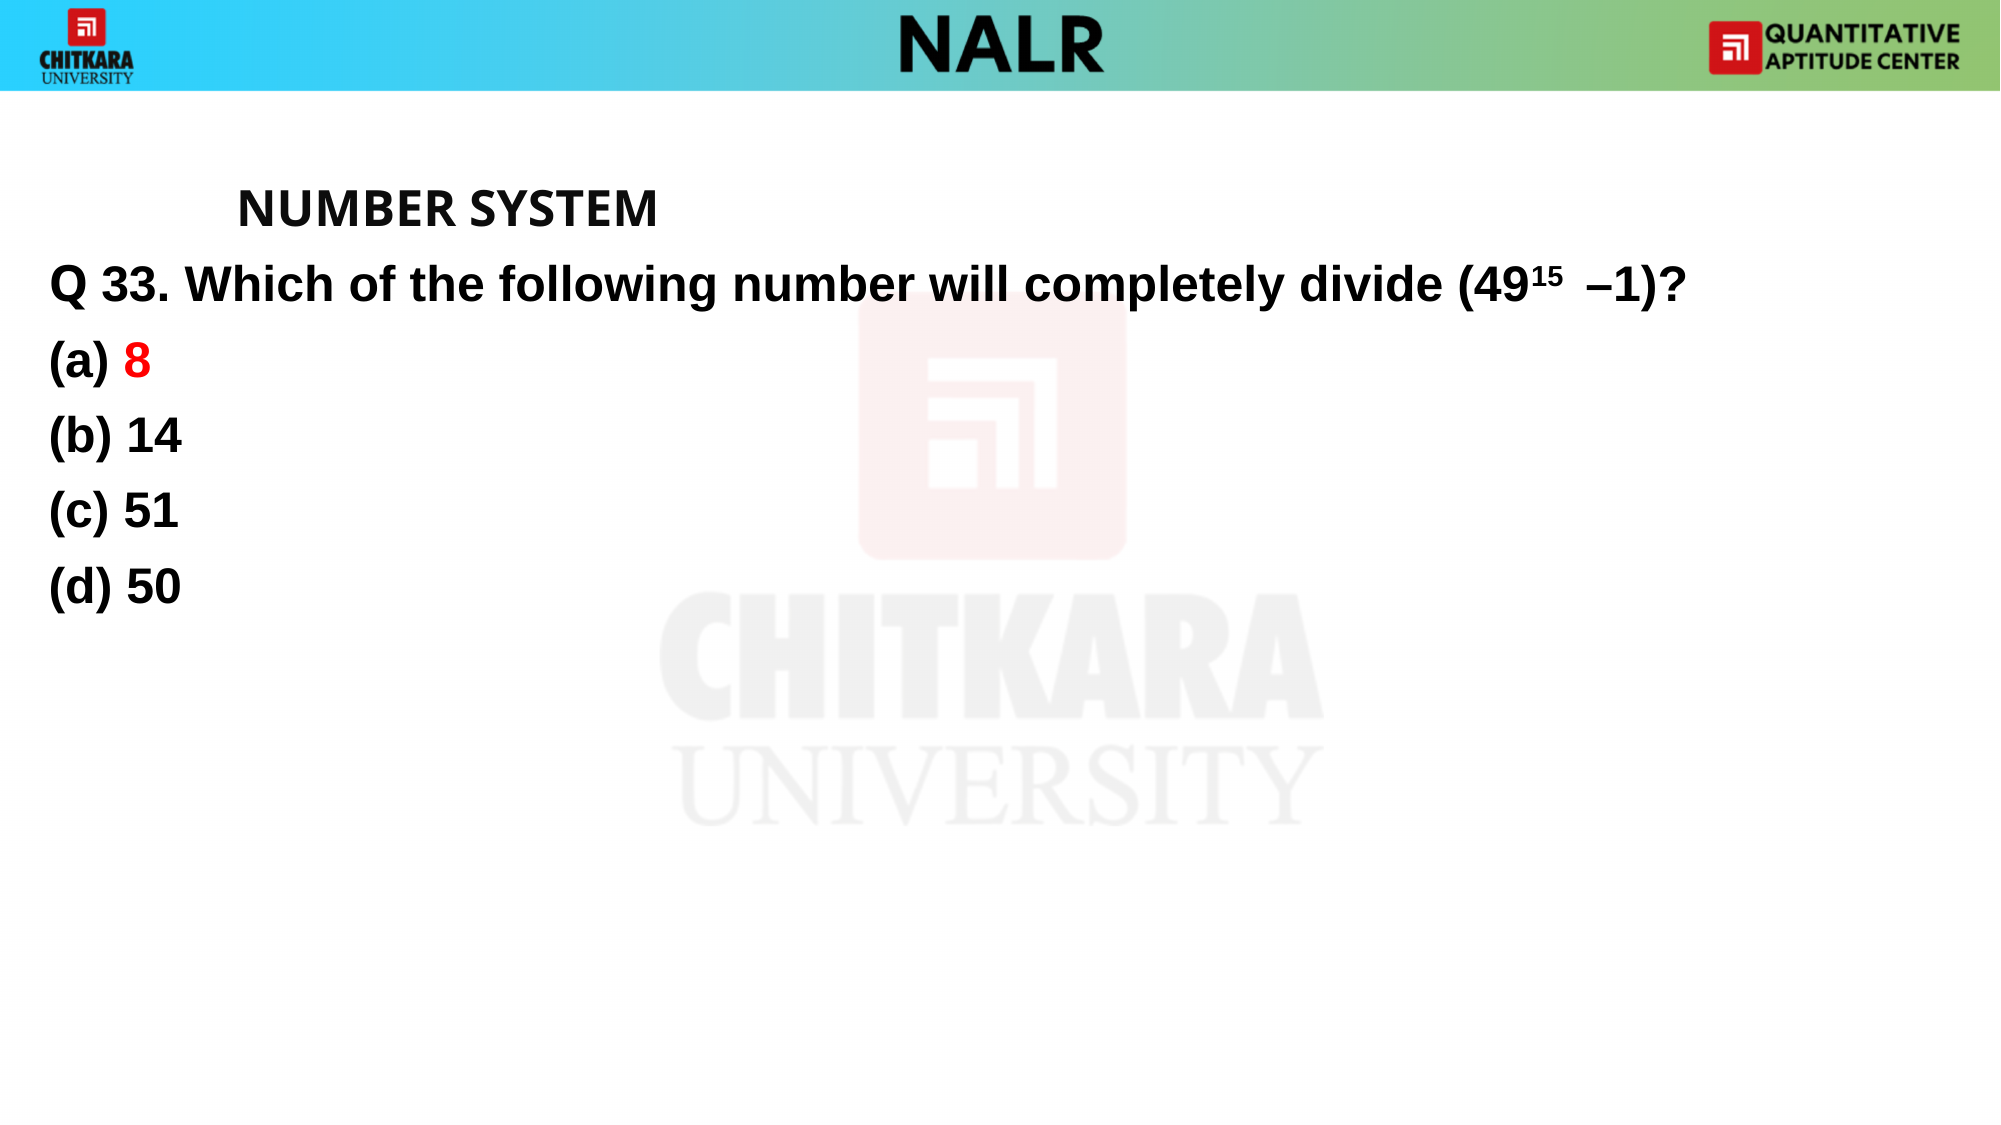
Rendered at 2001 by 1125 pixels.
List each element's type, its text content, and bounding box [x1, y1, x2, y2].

picture [0, 0, 2000, 1125]
text_box NUMBER SYSTEM Q 33. Which of the following number will completely divide (4915 –1)? 8 (b) 14 (c) 51 (d) 50 [33, 175, 1959, 1053]
title [41, 31, 1959, 142]
